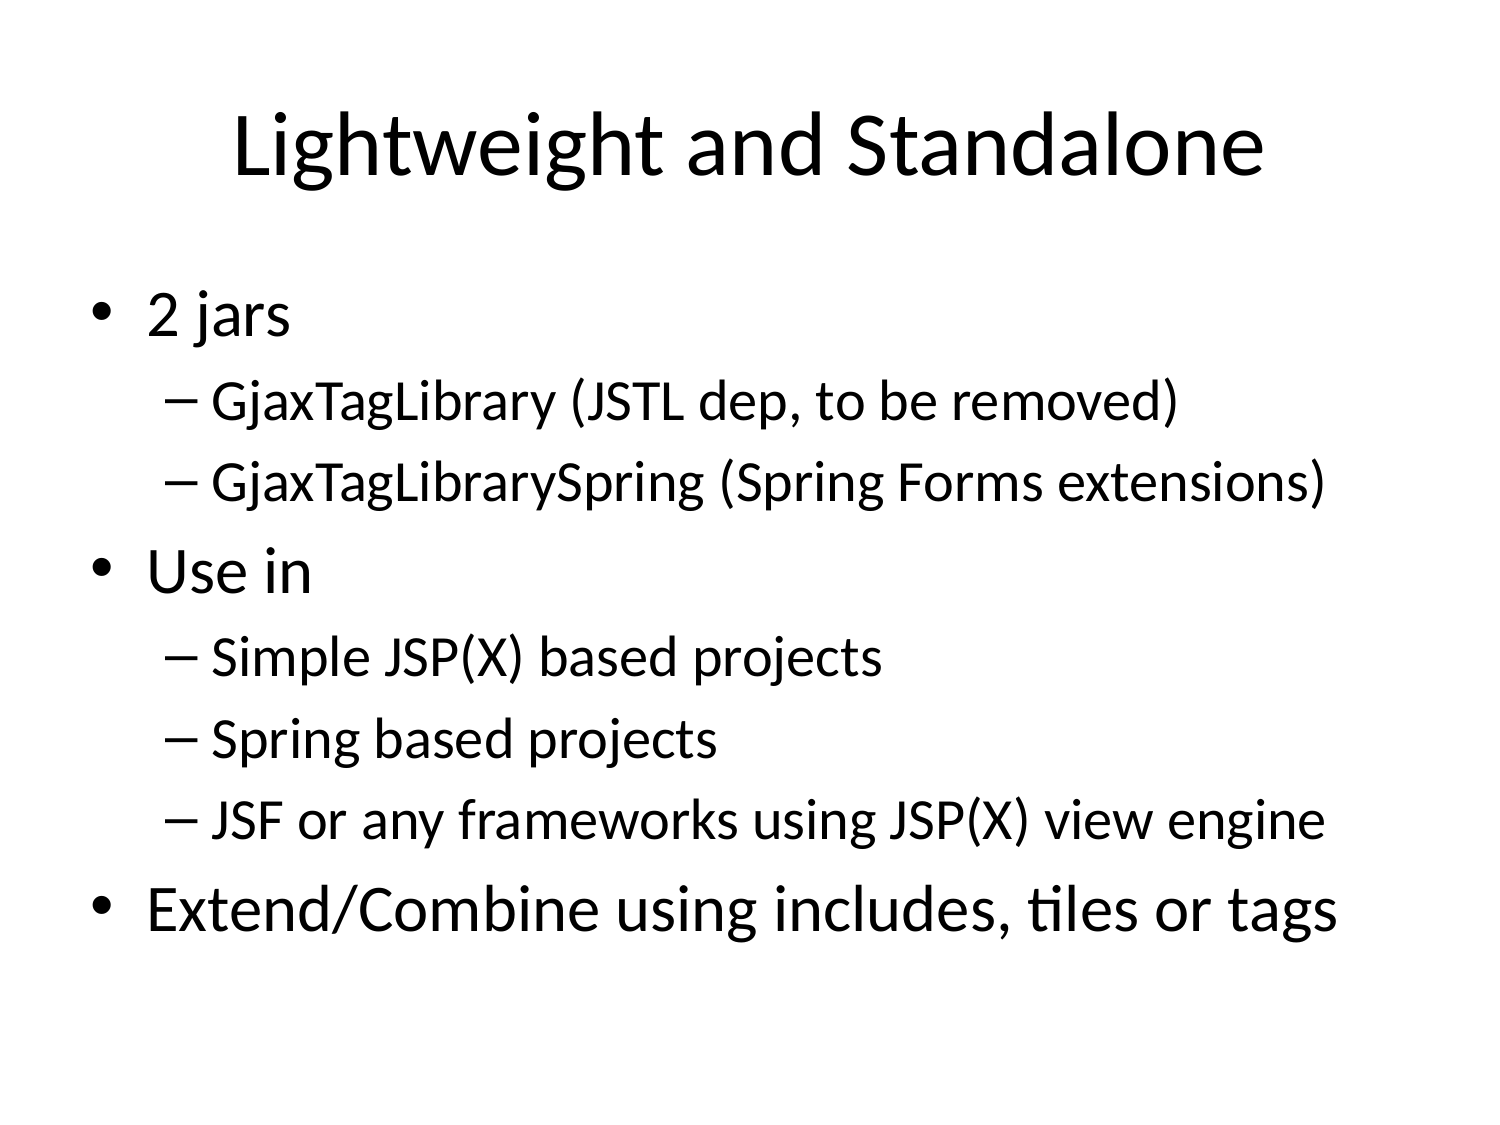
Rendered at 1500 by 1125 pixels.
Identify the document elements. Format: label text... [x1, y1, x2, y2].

list 2 jars GjaxTagLibrary (JSTL dep, to be removed) GjaxTagLibrarySpring (Spring Forms extensions) Use in Simple JSP(X) based projects Spring based projects JSF or any frameworks using JSP(X) view engine Extend/Combine using includes, tiles or tags [75, 262, 1425, 1005]
title Lightweight and Standalone [75, 45, 1425, 233]
